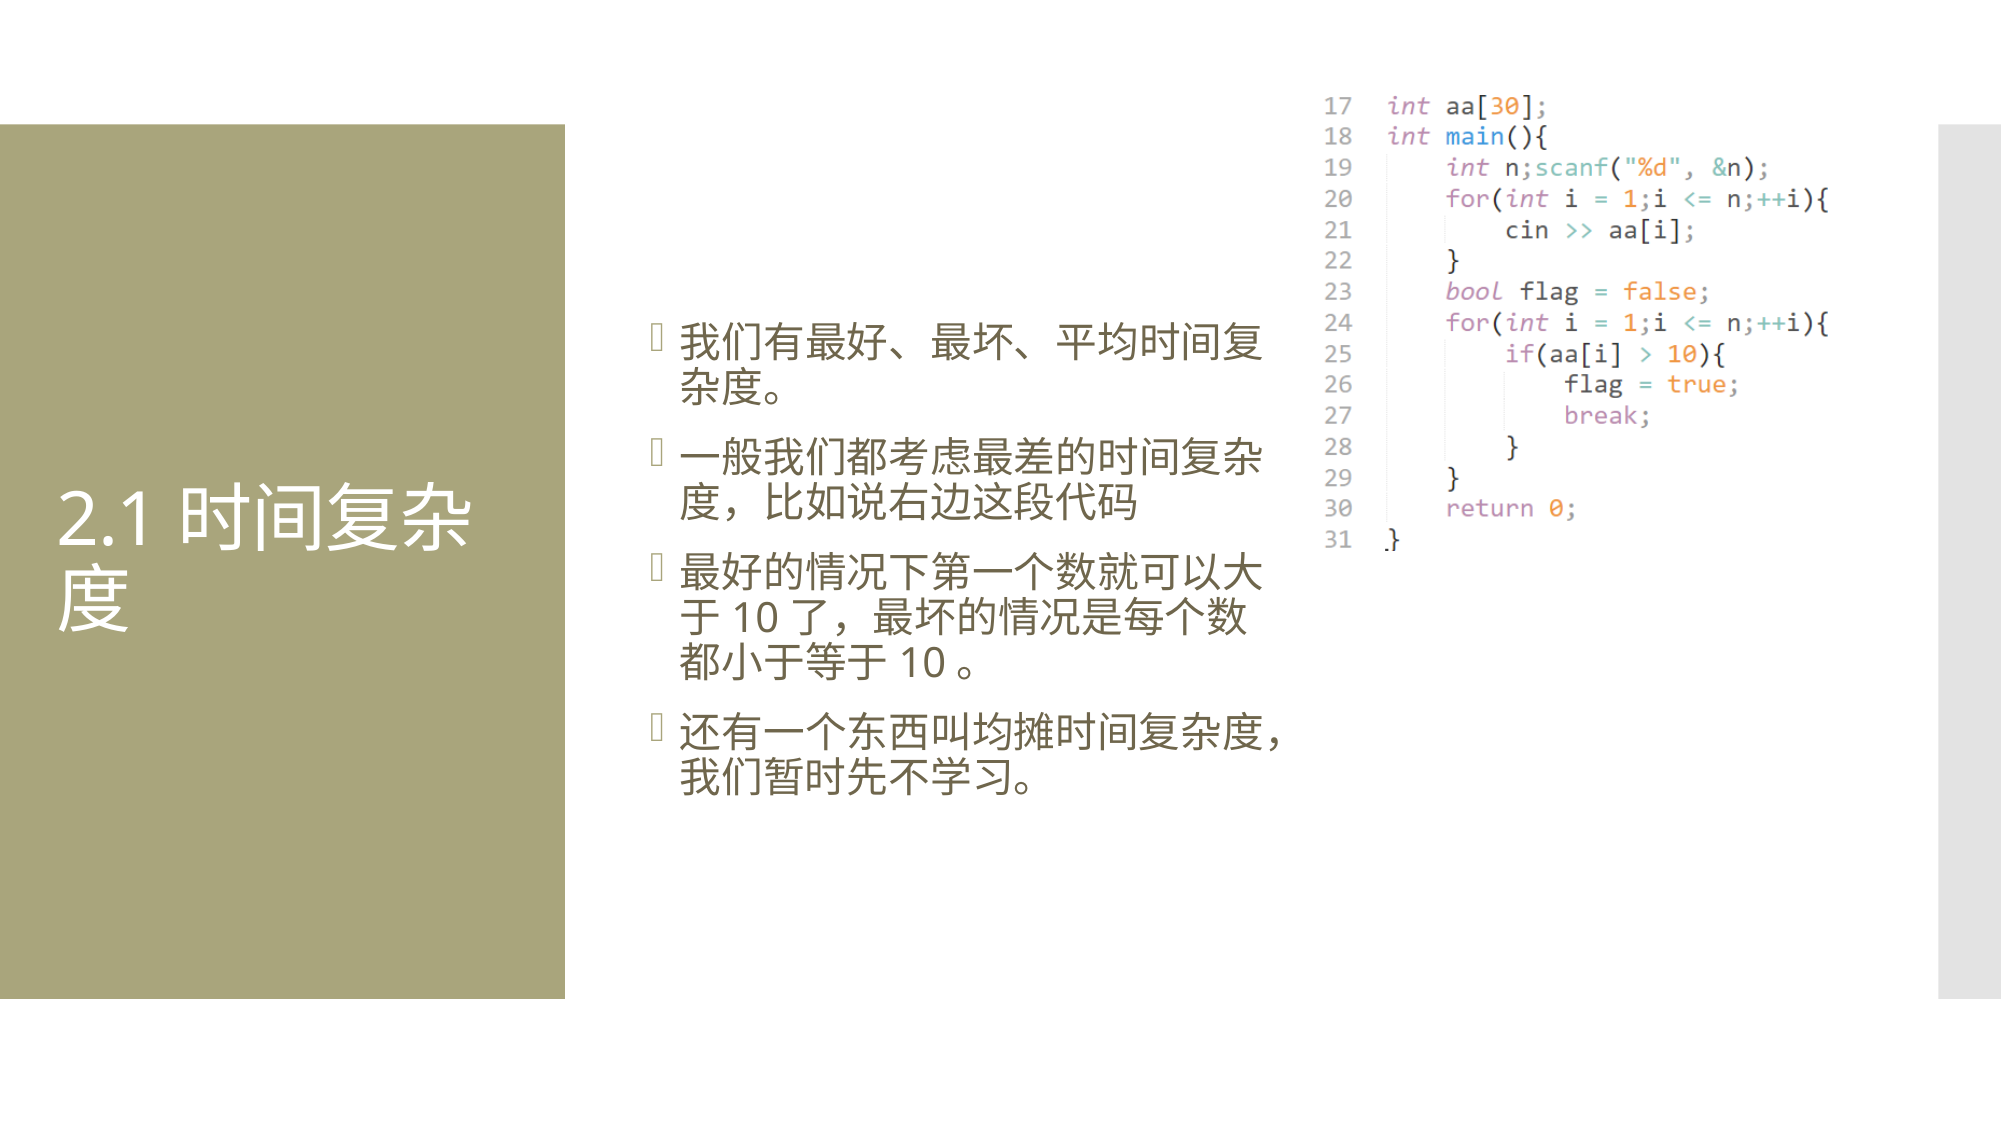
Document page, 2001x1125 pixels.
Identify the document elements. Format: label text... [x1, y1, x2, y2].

picture [1313, 95, 1927, 551]
list 我们有最好、最坏、平均时间复杂度。 一般我们都考虑最差的时间复杂度，比如说右边这段代码 最好的情况下第一个数就可以大于10了，最坏的情况是每个数都小于等于10。 还有一个东西叫均摊时间复杂度，我们暂时先不学习。 [634, 141, 1285, 982]
title 2.1时间复杂度 [41, 184, 525, 940]
